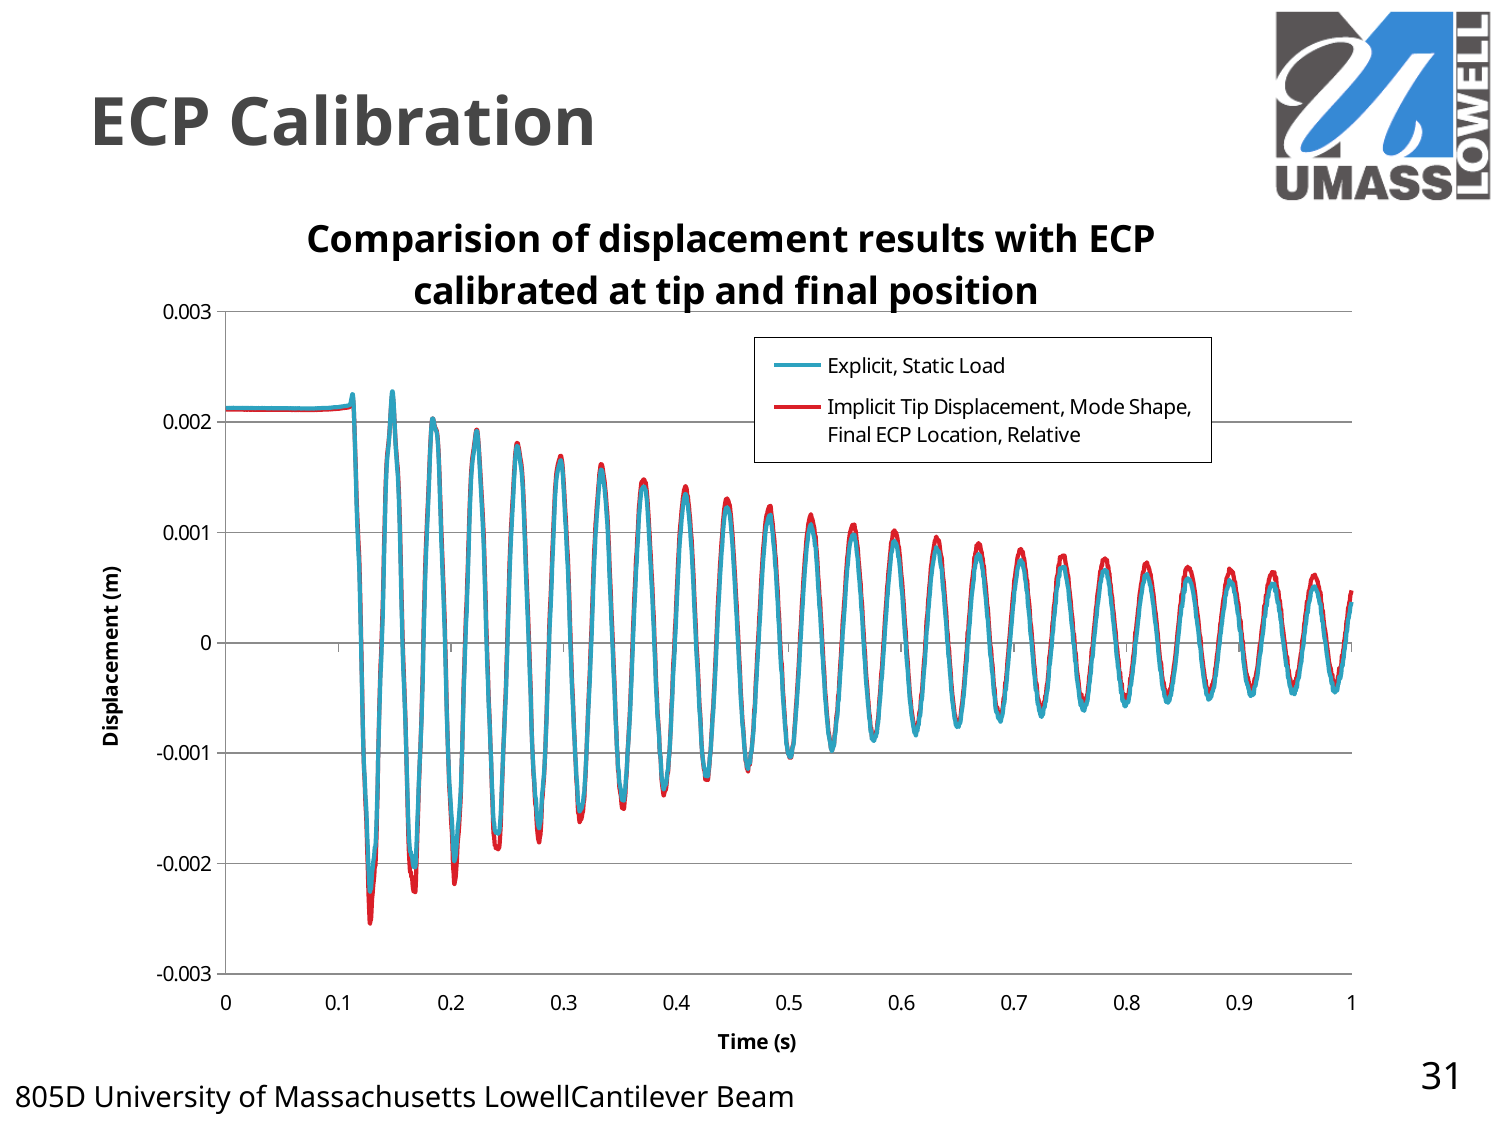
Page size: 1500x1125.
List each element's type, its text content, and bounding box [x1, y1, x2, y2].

title Acceleration Along Beam [1266, 0, 1500, 213]
slide_number 31 [1387, 1051, 1479, 1112]
title ECP Calibration [75, 24, 1425, 213]
footer 805D University of Massachusetts Lowell Cantilever Beam [0, 1065, 1188, 1125]
chart [87, 174, 1376, 1063]
